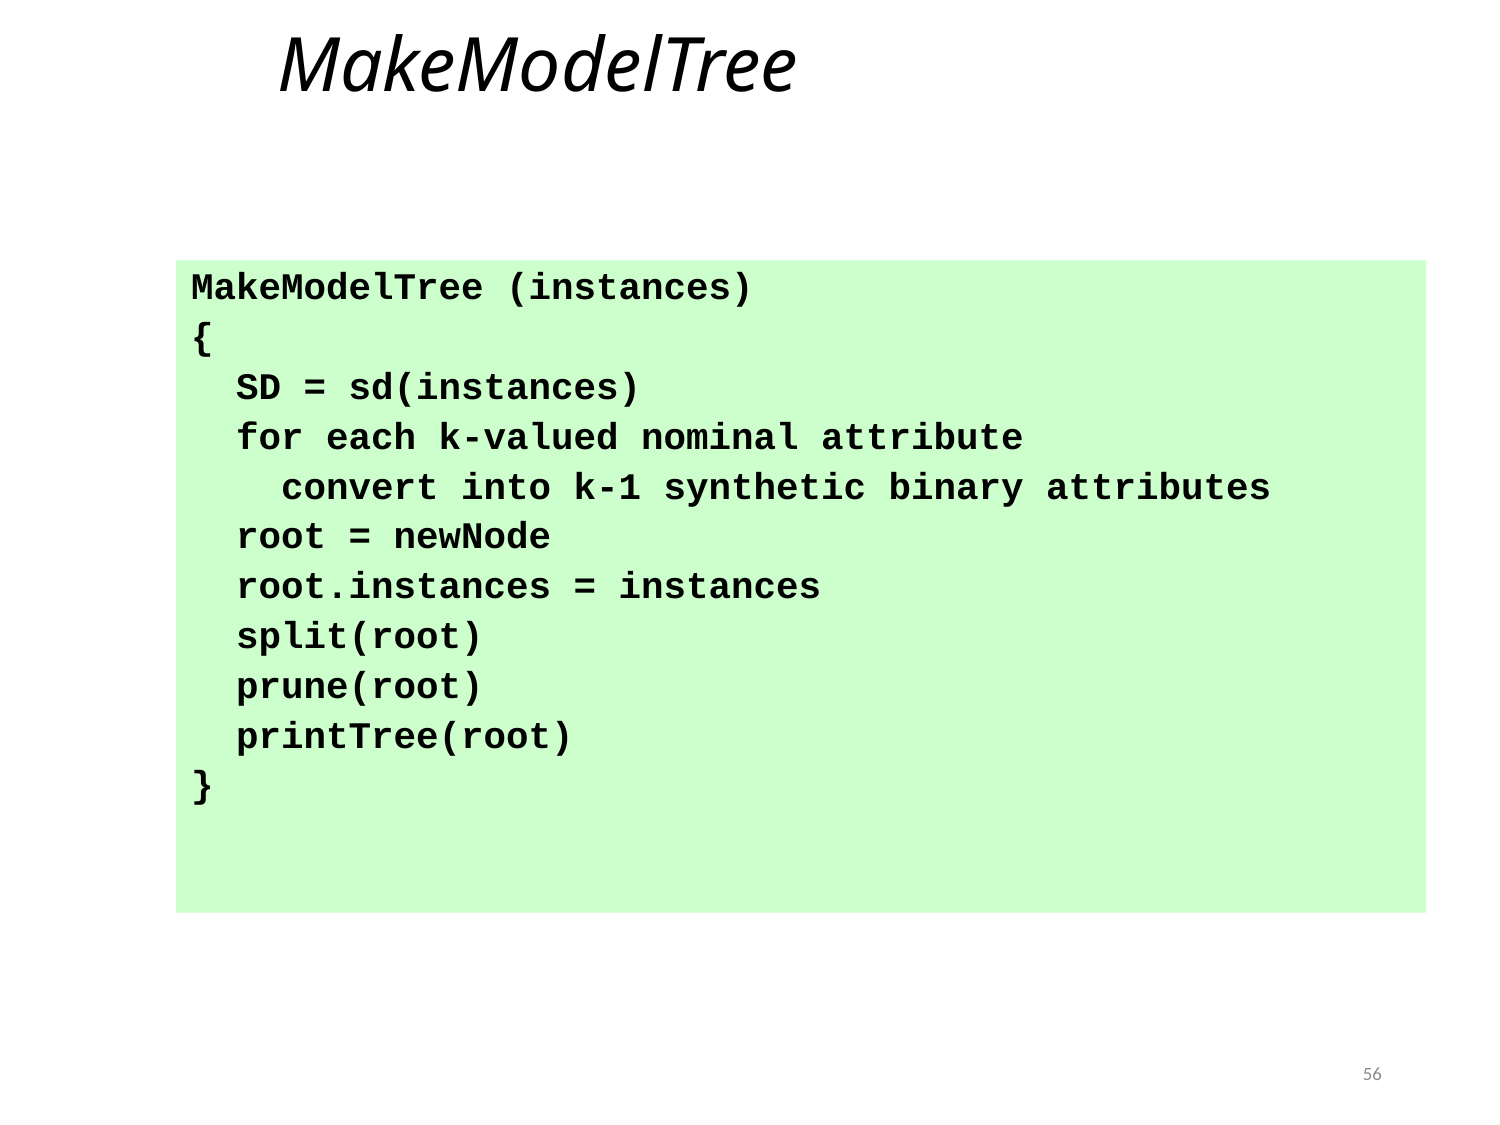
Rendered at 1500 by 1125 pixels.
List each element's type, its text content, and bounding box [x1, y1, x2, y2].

slide_number 56 [1059, 1042, 1397, 1103]
title MakeModelTree [262, 0, 1500, 148]
list MakeModelTree (instances) { SD = sd(instances) for each k-valued nominal attribute convert into k-1 synthetic binary attributes root = newNode root.instances = instances split(root) prune(root) printTree(root) } [176, 260, 1427, 913]
